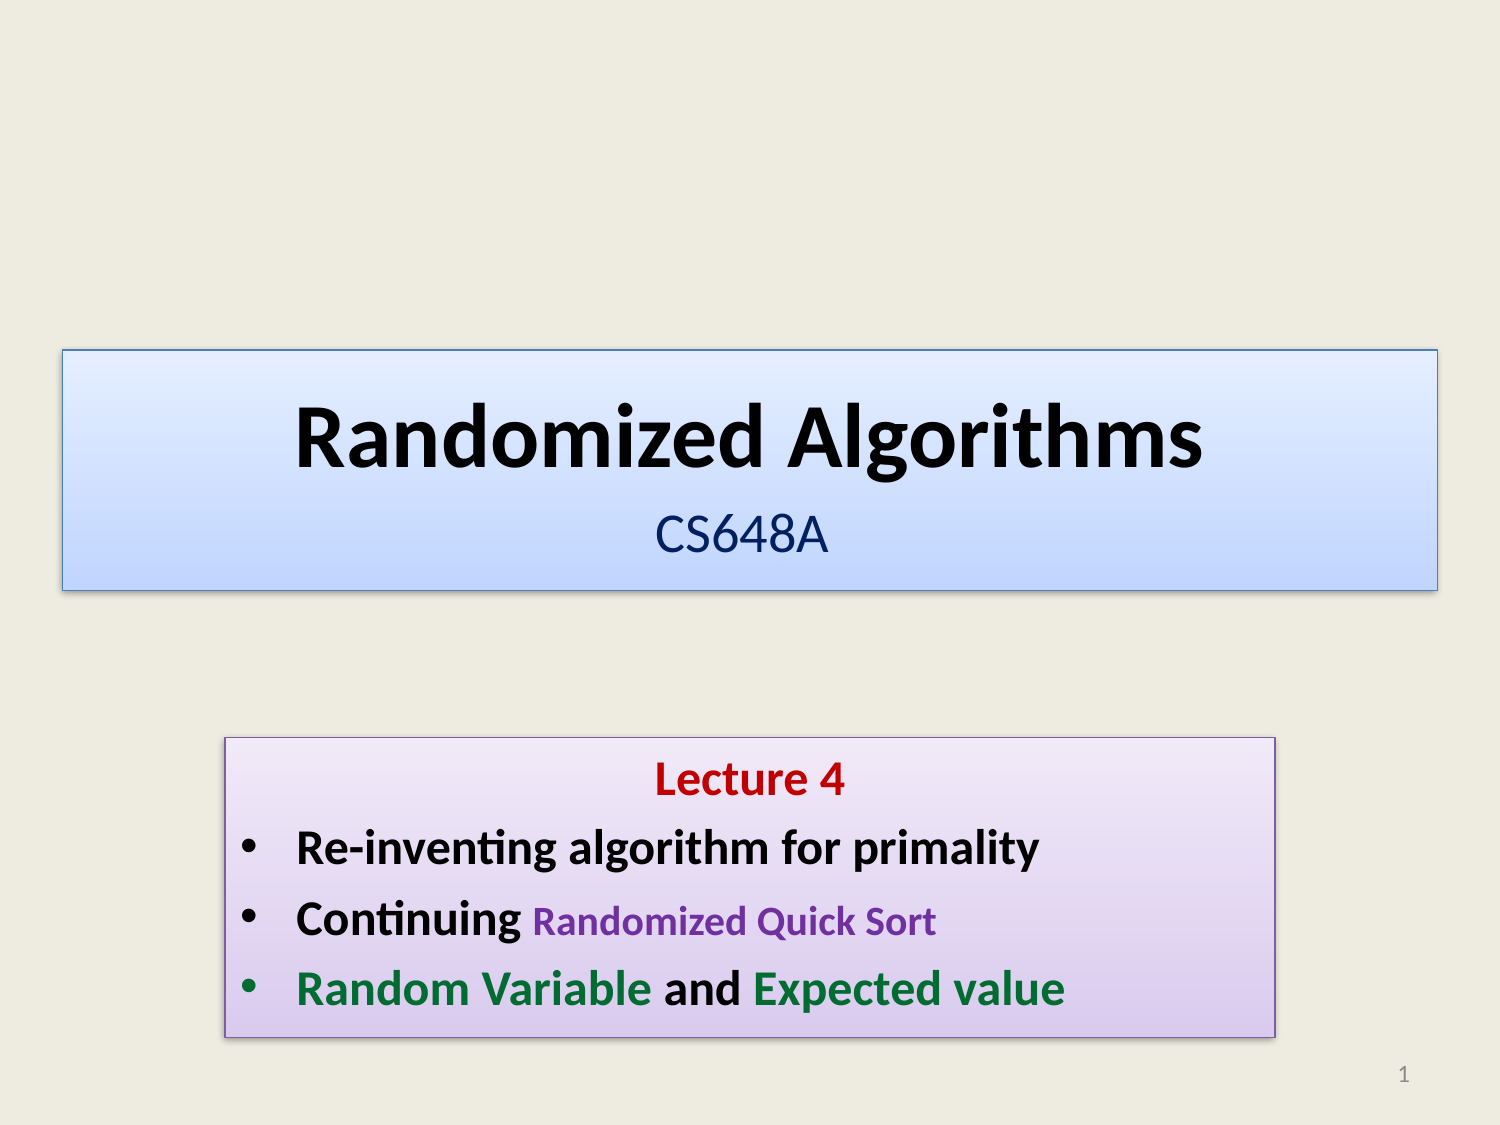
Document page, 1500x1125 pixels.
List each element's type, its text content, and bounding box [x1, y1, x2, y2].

title Randomized Algorithms CS648A [62, 349, 1438, 591]
slide_number 1 [1074, 1042, 1425, 1103]
subtitle Lecture 4 Re-inventing algorithm for primality Continuing Randomized Quick Sort Random Variable and Expected value [224, 737, 1276, 1038]
